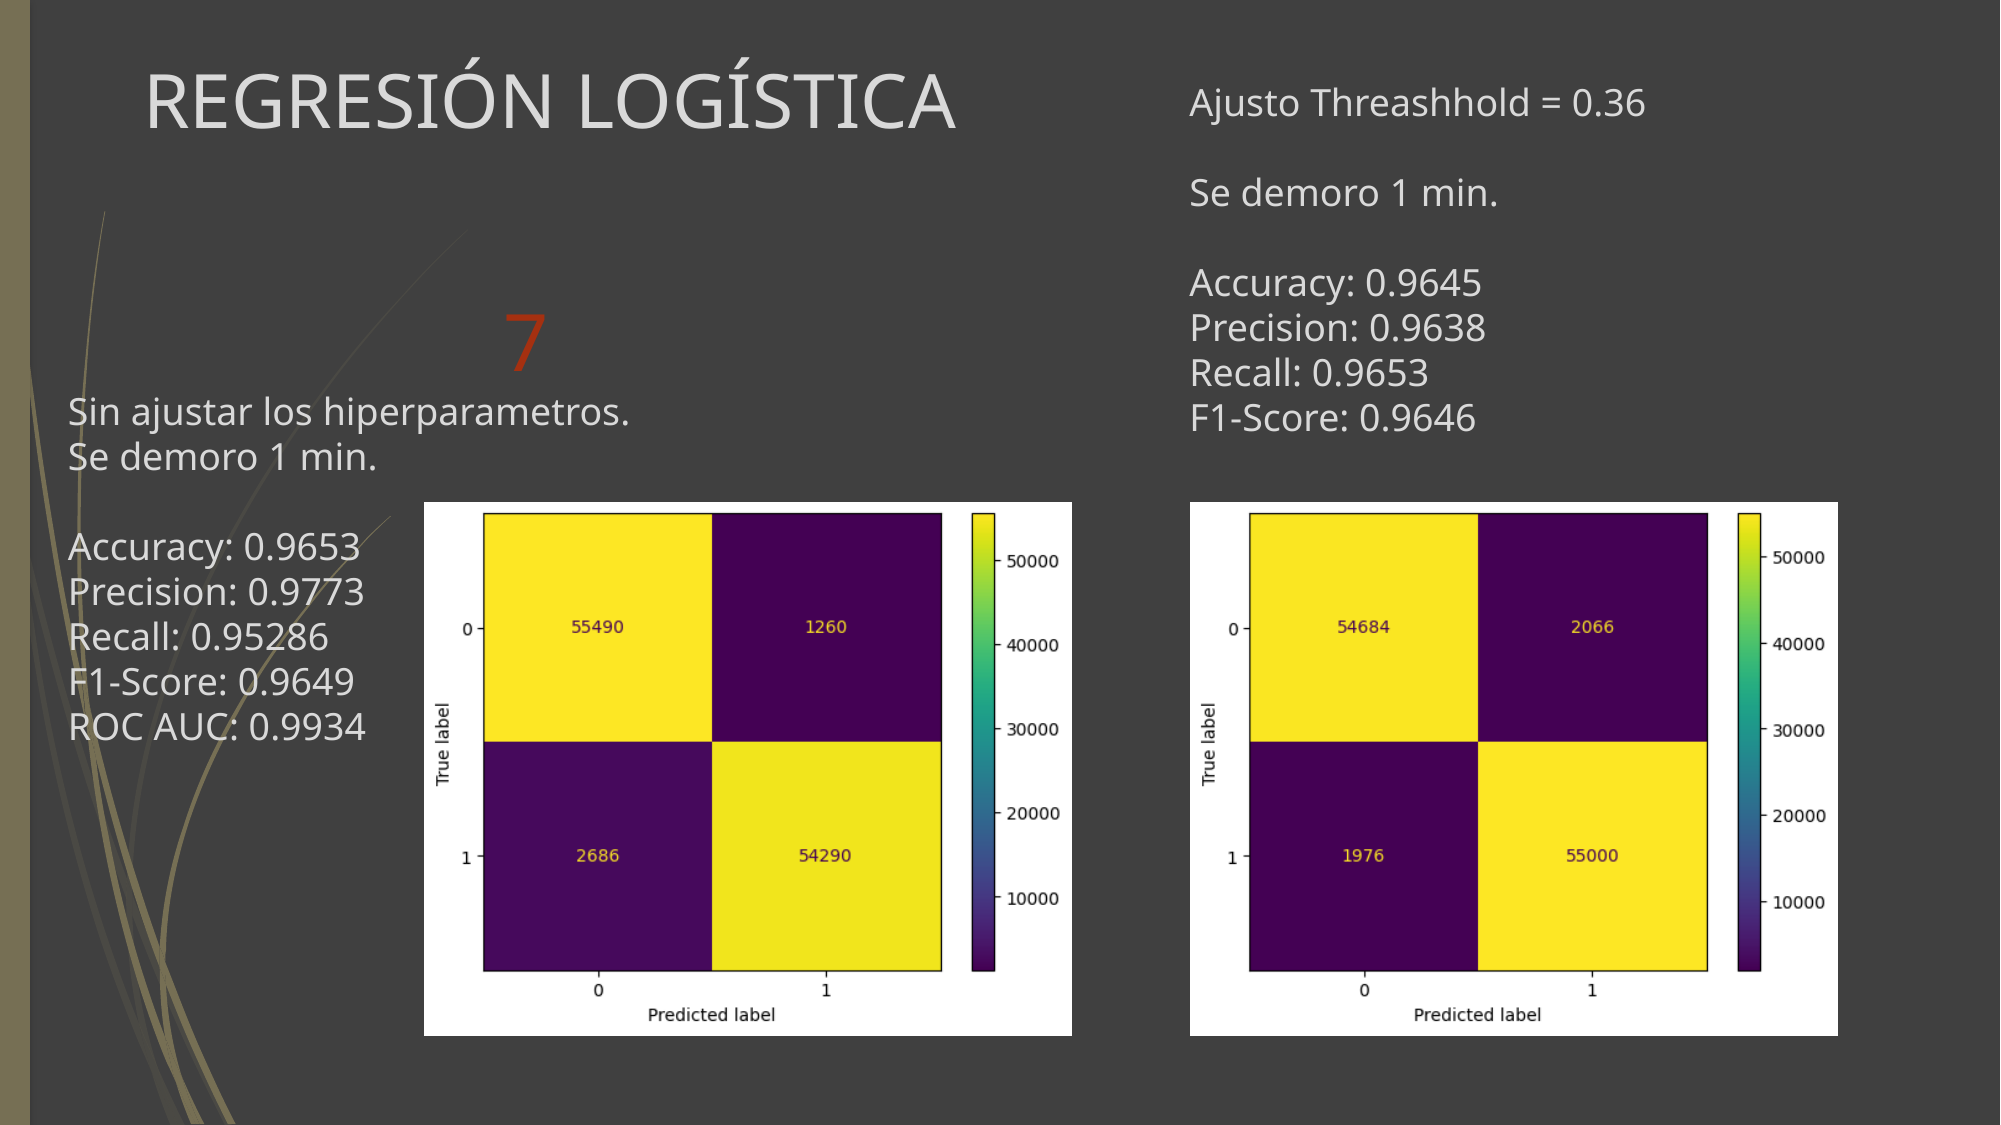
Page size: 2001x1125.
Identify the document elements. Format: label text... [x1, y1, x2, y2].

picture [423, 502, 1072, 1037]
text_box Ajusto Threashhold = 0.36 Se demoro 1 min. Accuracy: 0.9645 Precision: 0.9638 Recall: 0.9653 F1-Score: 0.9646 [1174, 71, 1853, 447]
text_box Sin ajustar los hiperparametros. Se demoro 1 min. Accuracy: 0.9653 Precision: 0.9773 Recall: 0.95286 F1-Score: 0.9649 ROC AUC: 0.9934 [53, 380, 732, 756]
picture [1189, 502, 1838, 1037]
list 7 [468, 282, 584, 380]
title Regresión Logística [128, 46, 1875, 197]
